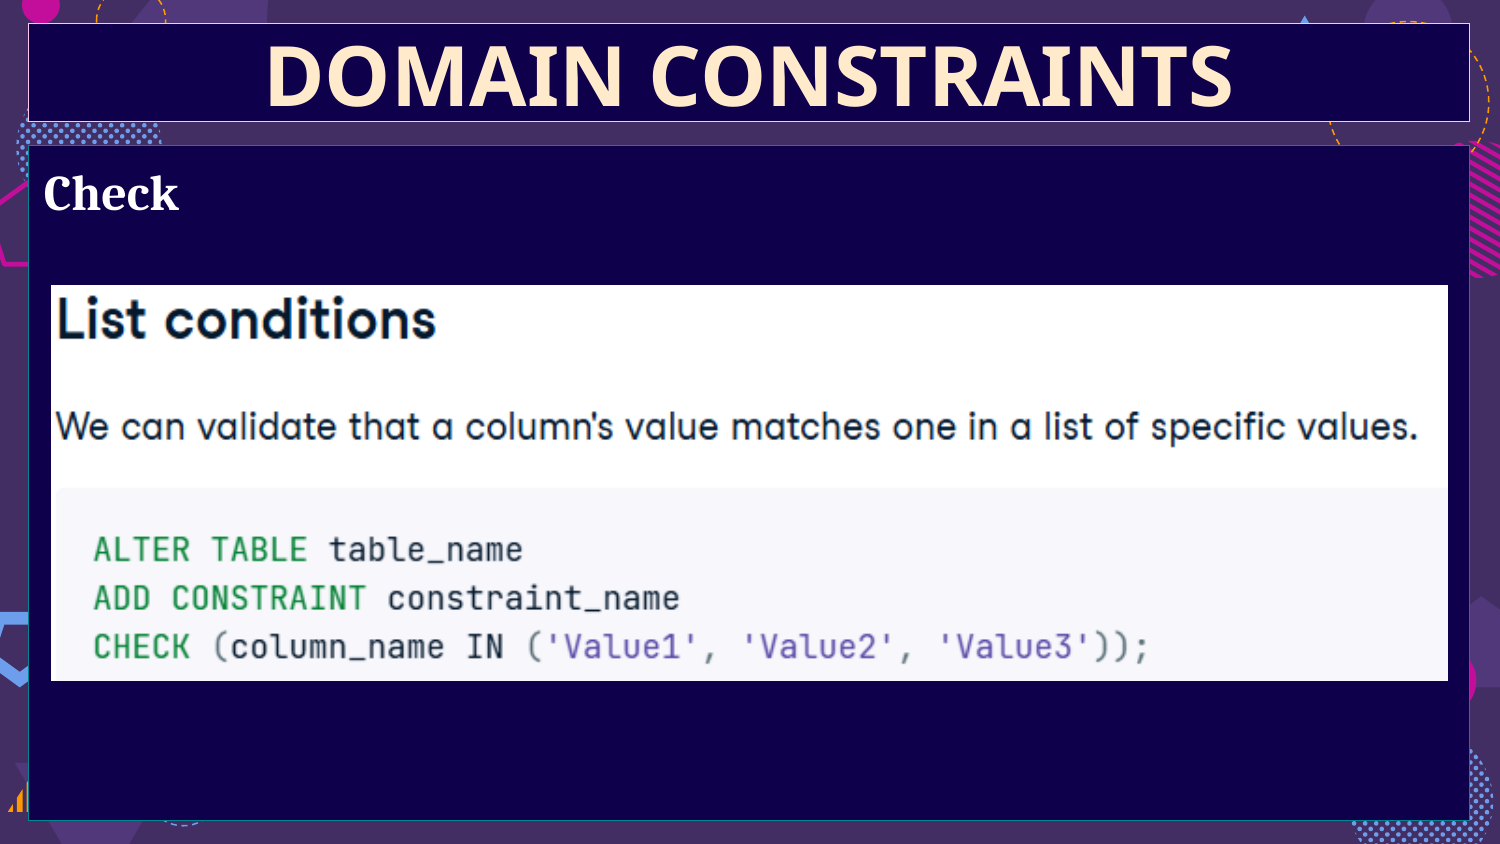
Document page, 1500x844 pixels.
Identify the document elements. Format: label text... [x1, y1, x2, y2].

picture [50, 284, 1448, 682]
title DOMAIN CONSTRAINTS [28, 23, 1470, 122]
subtitle Check [28, 145, 1470, 821]
